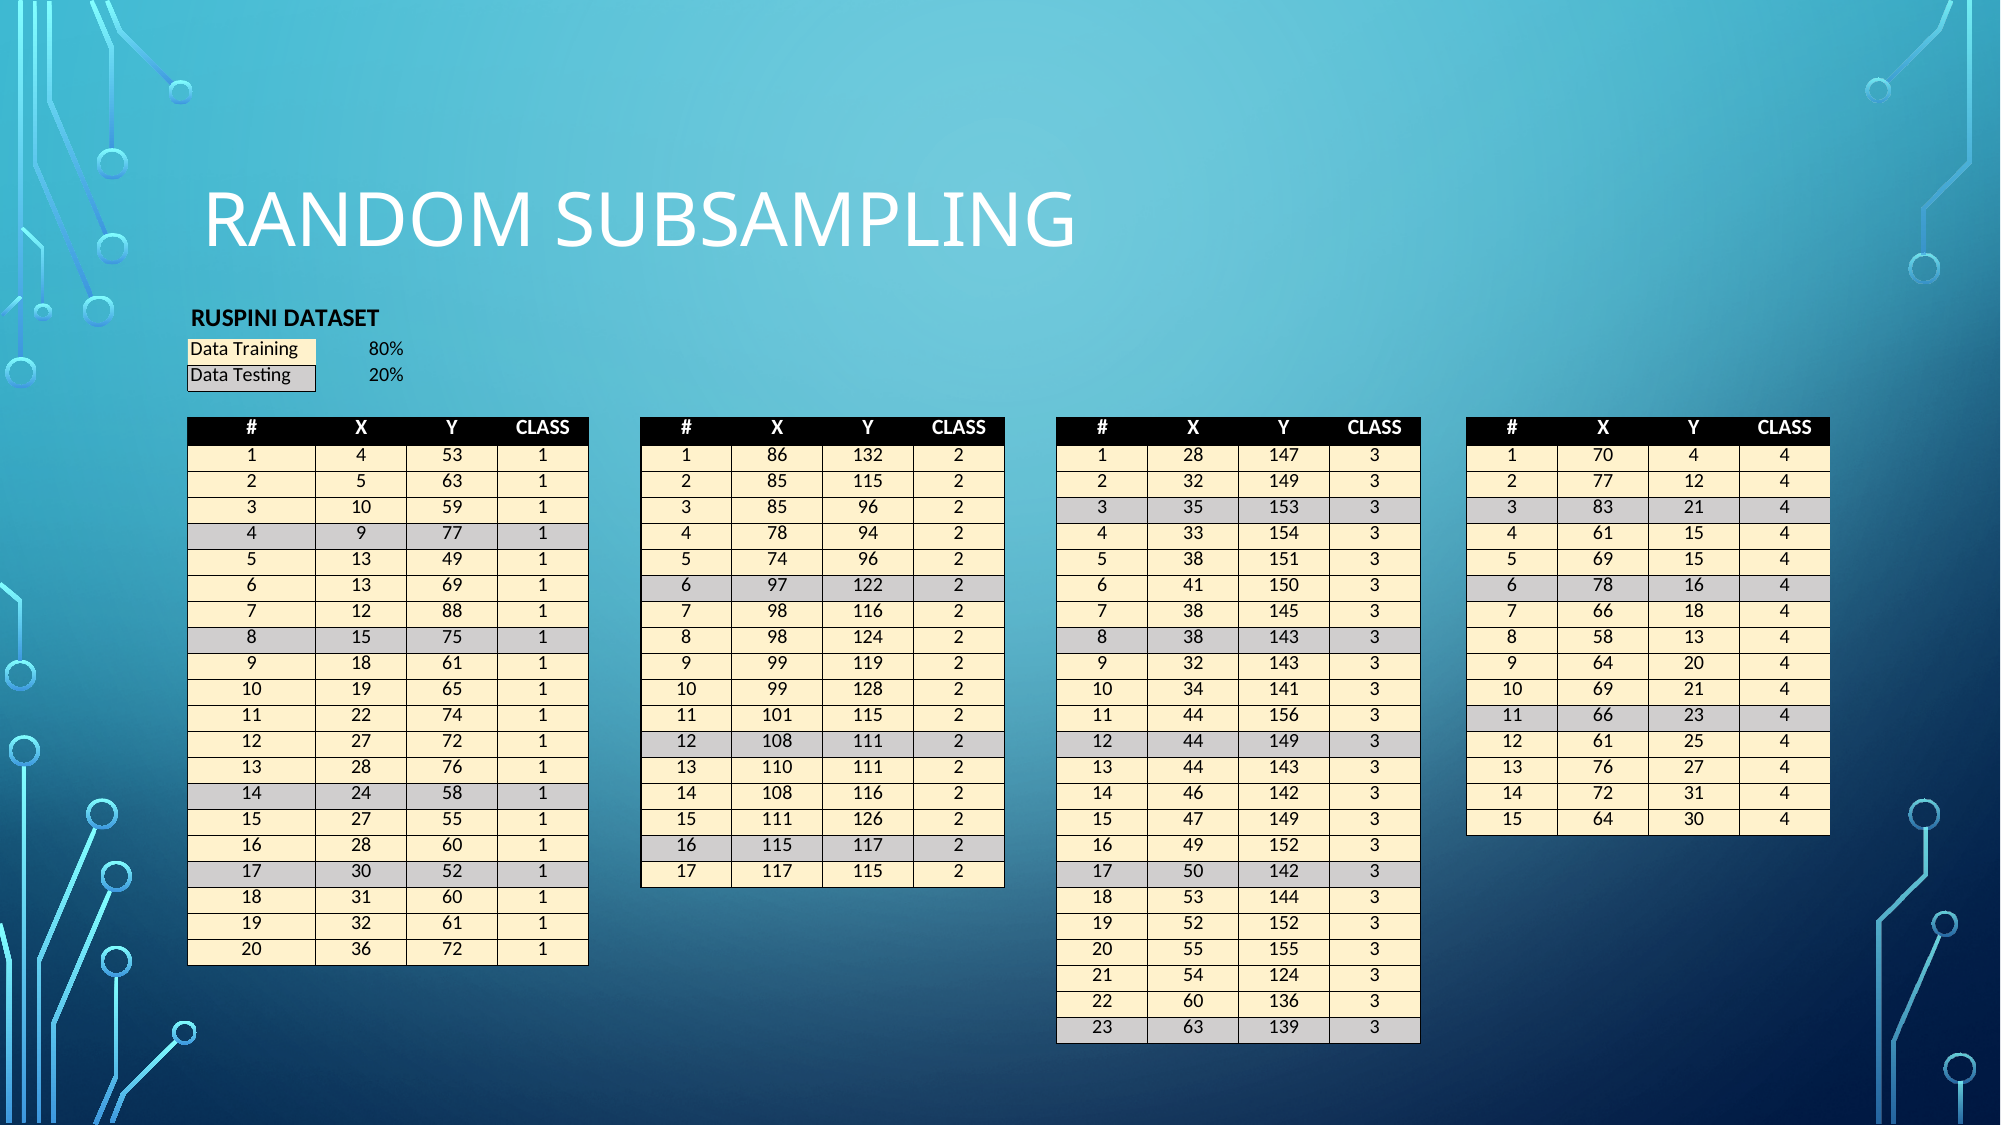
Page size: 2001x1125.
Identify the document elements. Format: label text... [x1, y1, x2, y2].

title Random subsampling [187, 101, 1813, 305]
picture [186, 305, 1831, 1070]
